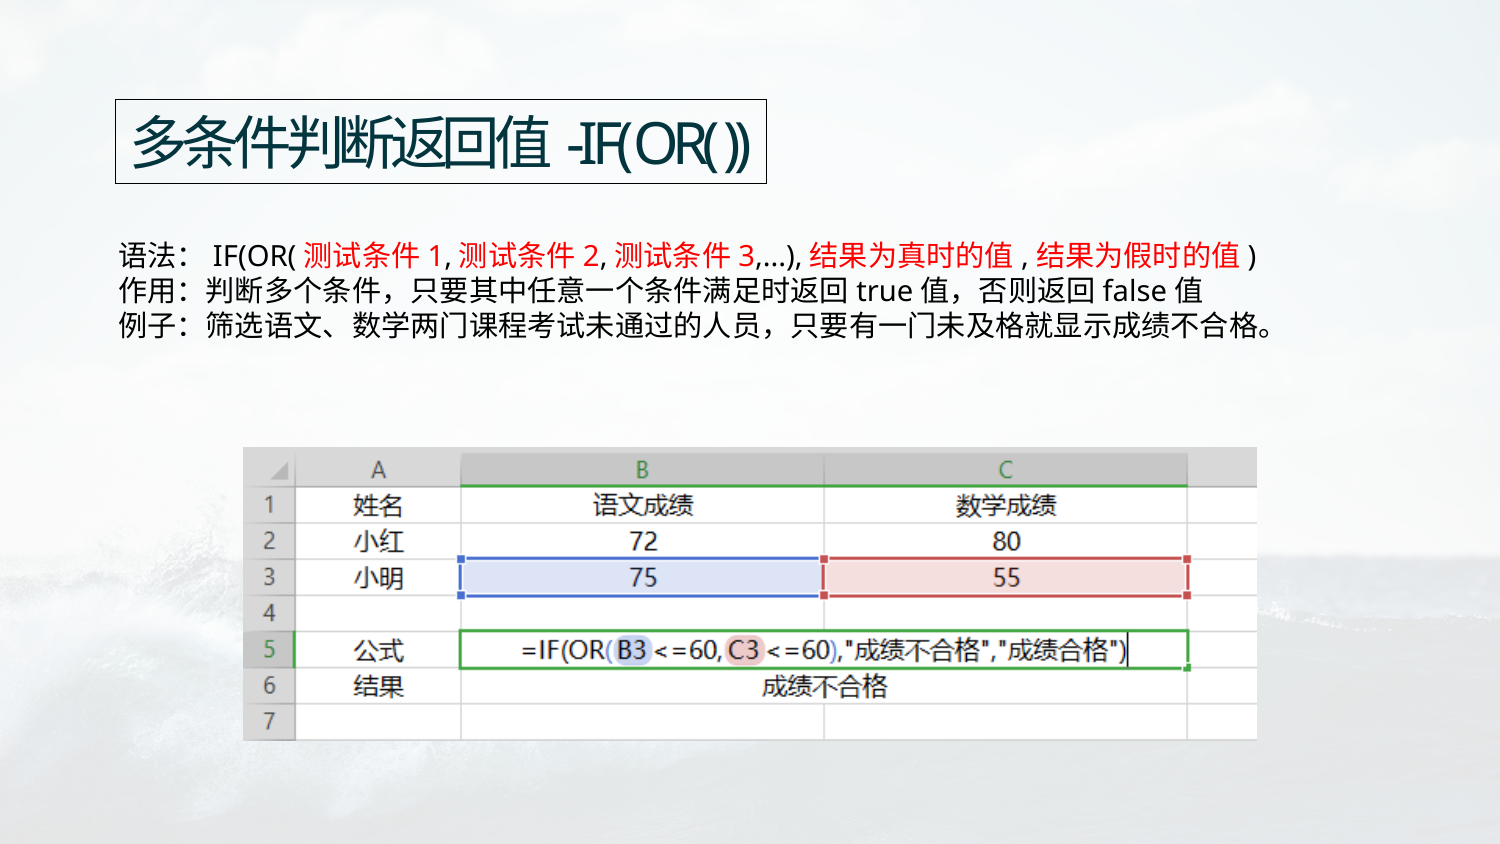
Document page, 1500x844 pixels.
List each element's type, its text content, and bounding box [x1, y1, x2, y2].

text_box 多条件判断返回值-IF(OR( )) [115, 99, 767, 184]
list 语法：IF(OR(测试条件1,测试条件2,测试条件3,...),结果为真时的值,结果为假时的值) 作用：判断多个条件，只要其中任意一个条件满足时返回true值，否则返回false值 例子：筛选语文、数学两门课程考试未通过的人员，只要有一门未及格就显示成绩不合格。 [103, 229, 1397, 825]
picture [243, 447, 1257, 741]
